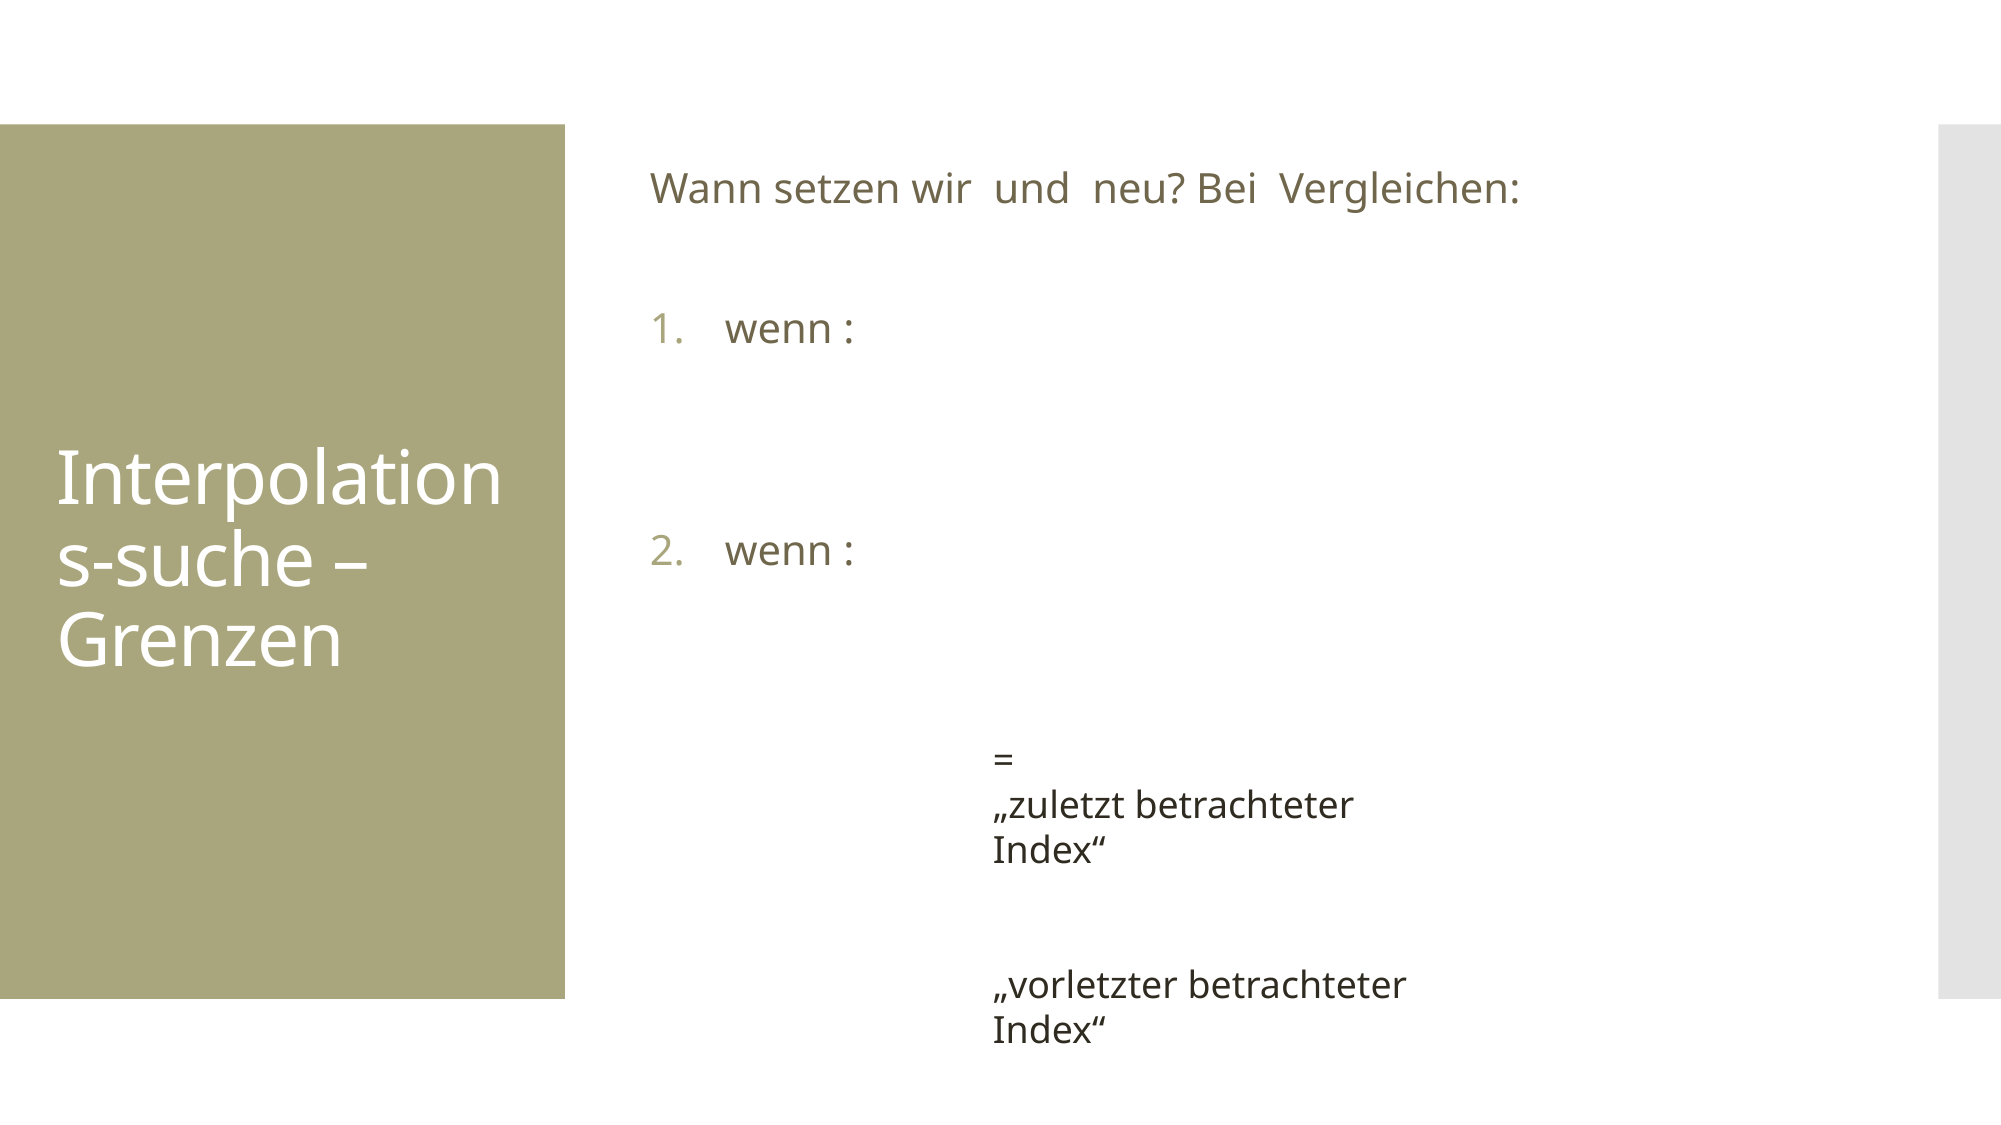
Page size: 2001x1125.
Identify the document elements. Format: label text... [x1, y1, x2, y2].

title Interpolations-suche – Grenzen [41, 184, 525, 940]
